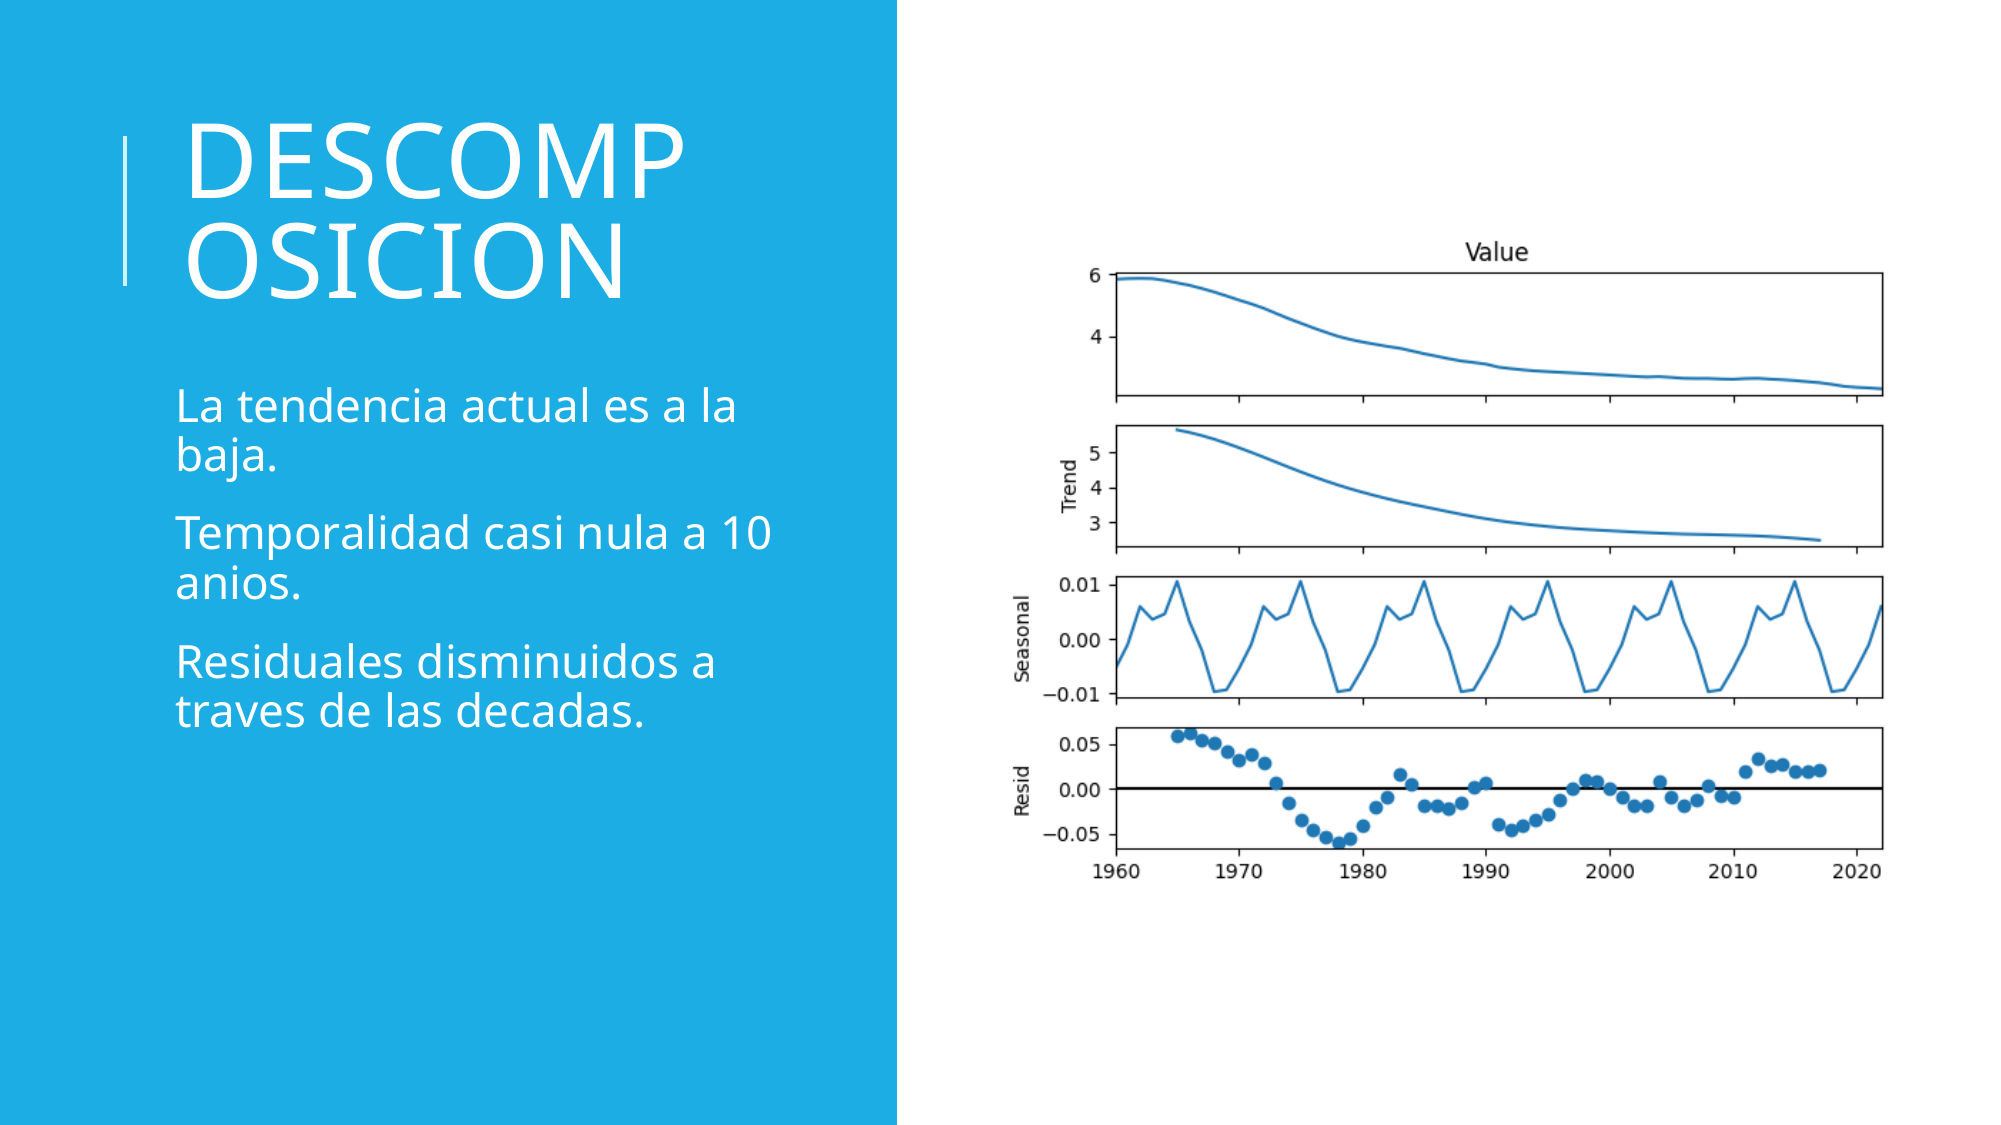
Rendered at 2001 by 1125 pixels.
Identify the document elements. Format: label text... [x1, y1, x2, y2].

text_box [0, 0, 898, 1125]
list La tendencia actual es a la baja. Temporalidad casi nula a 10 anios. Residuales disminuidos a traves de las decadas. [168, 375, 790, 1020]
picture [999, 227, 1896, 898]
title descomposicion [168, 96, 788, 342]
